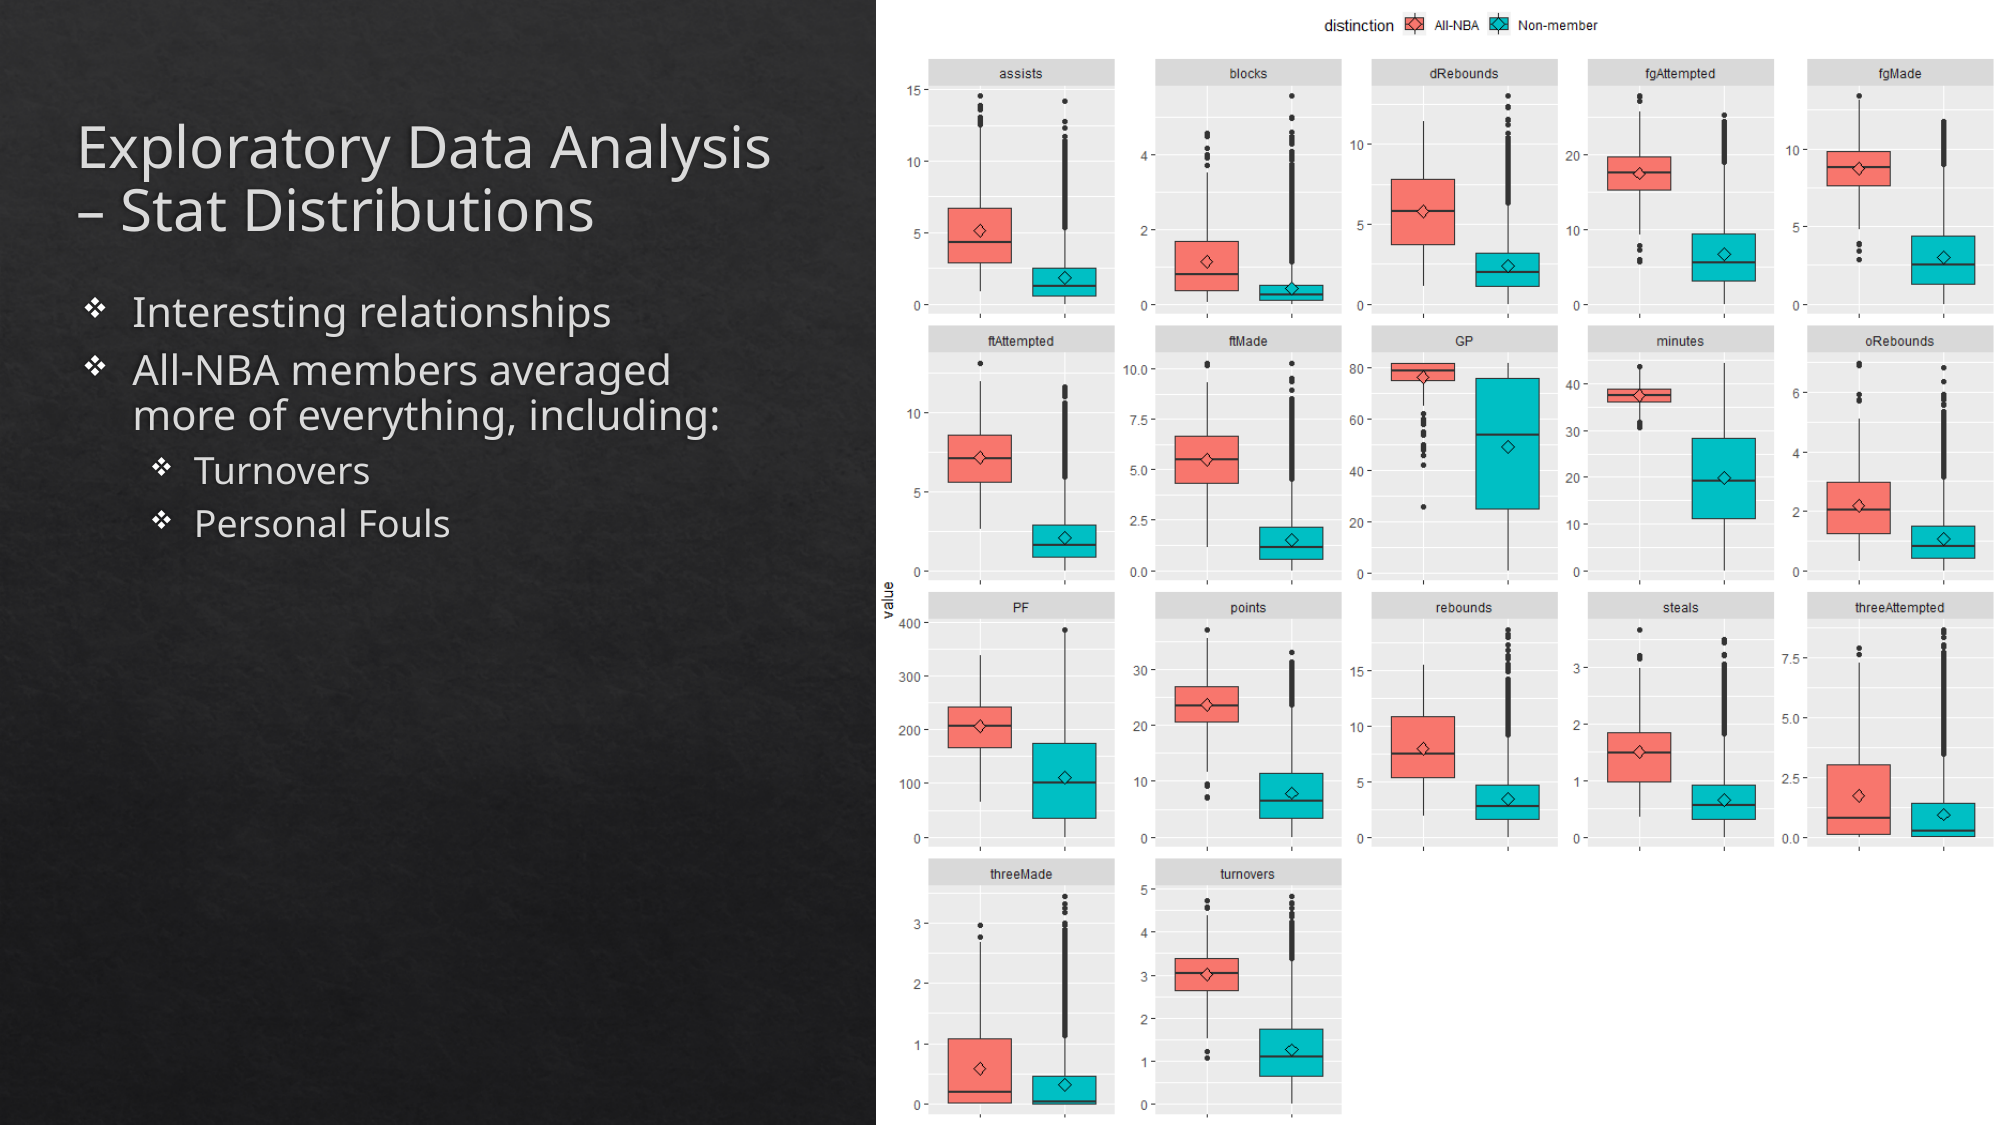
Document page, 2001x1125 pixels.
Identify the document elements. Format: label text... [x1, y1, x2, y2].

list Interesting relationships All-NBA members averaged more of everything, including: Turnovers Personal Fouls [60, 284, 785, 1020]
text_box [0, 0, 870, 1125]
title Exploratory Data Analysis – Stat Distributions [60, 105, 816, 252]
picture [876, 0, 2000, 1125]
